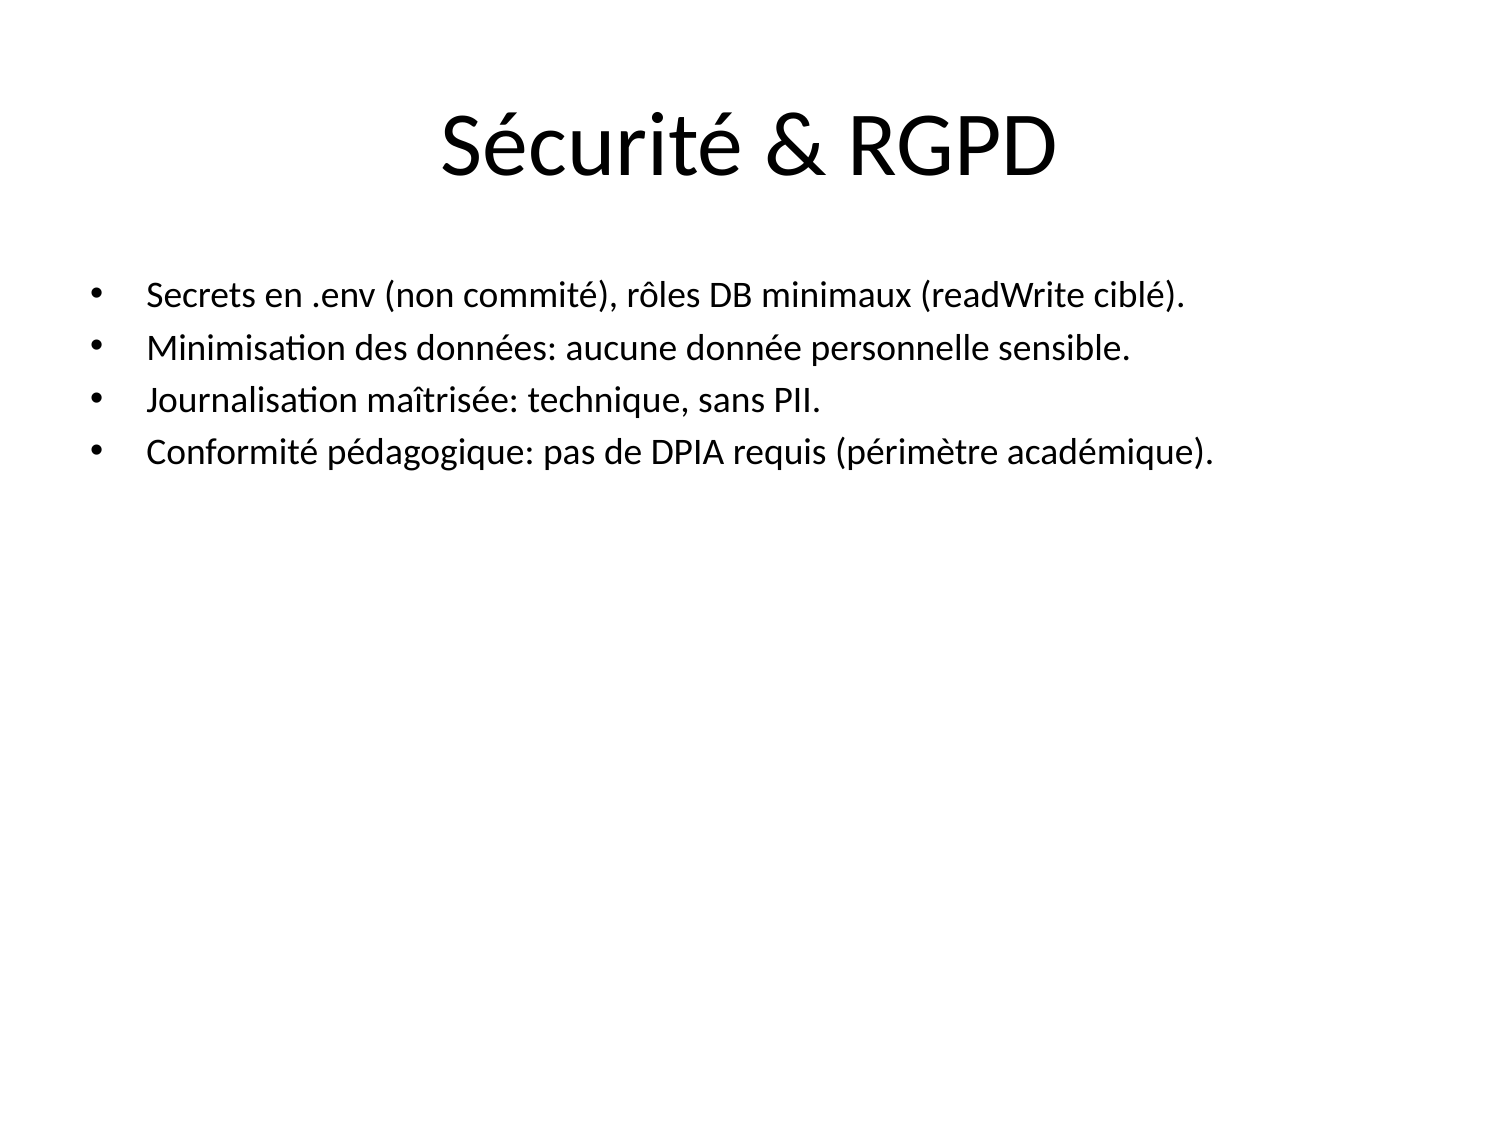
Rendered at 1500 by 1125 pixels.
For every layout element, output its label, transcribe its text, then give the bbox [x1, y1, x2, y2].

title Sécurité & RGPD [75, 45, 1425, 233]
list Secrets en .env (non commité), rôles DB minimaux (readWrite ciblé). Minimisation des données: aucune donnée personnelle sensible. Journalisation maîtrisée: technique, sans PII. Conformité pédagogique: pas de DPIA requis (périmètre académique). [75, 262, 1425, 1005]
